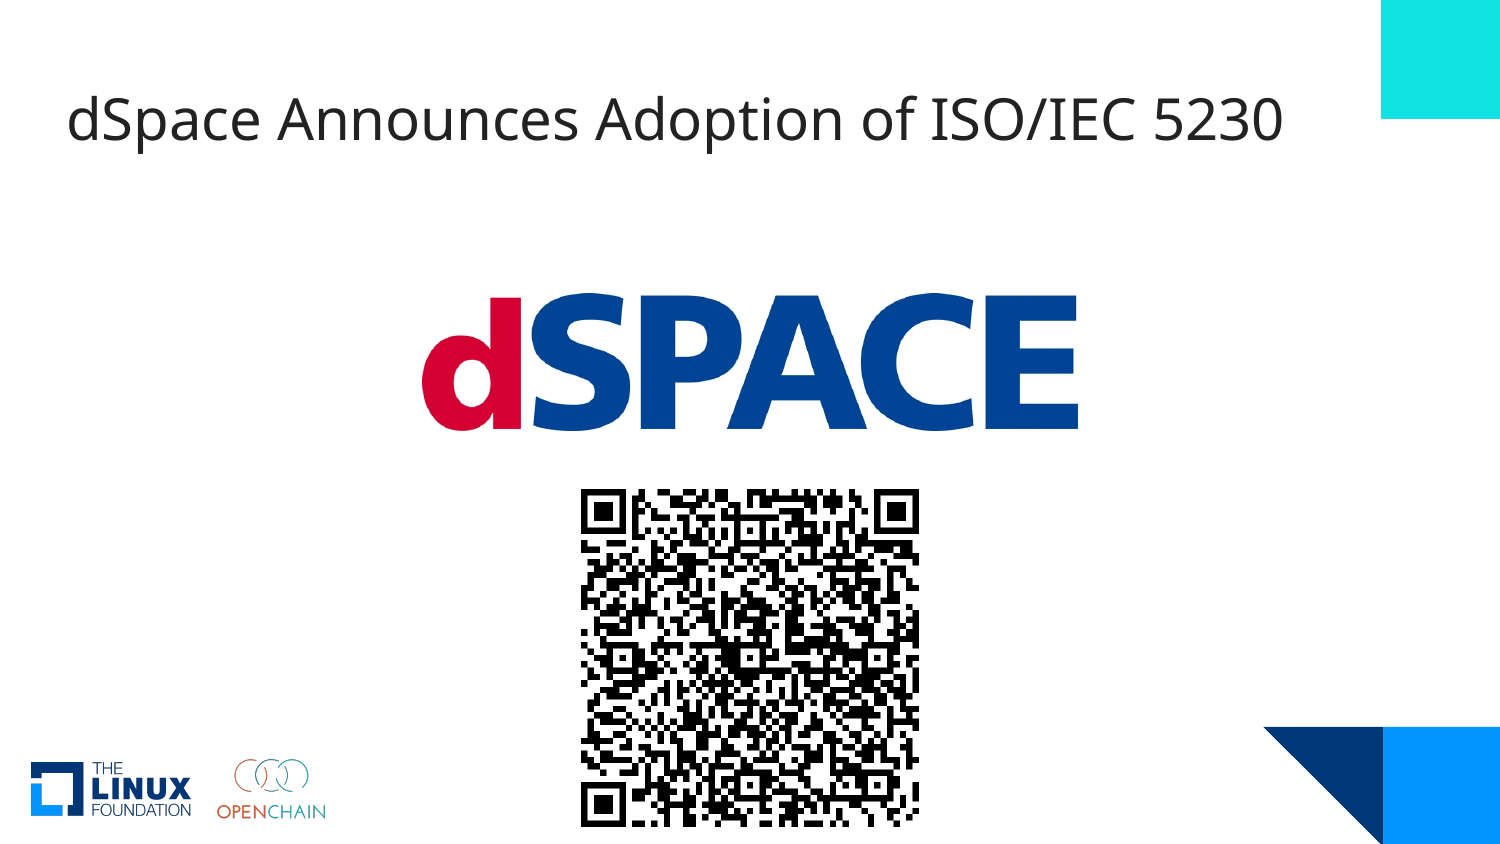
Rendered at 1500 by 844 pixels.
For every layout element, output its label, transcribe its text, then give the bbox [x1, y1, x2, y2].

picture [31, 762, 191, 816]
picture [422, 292, 1078, 432]
title dSpace Announces Adoption of ISO/IEC 5230 [51, 67, 1449, 167]
picture [573, 481, 927, 836]
picture [215, 757, 327, 821]
